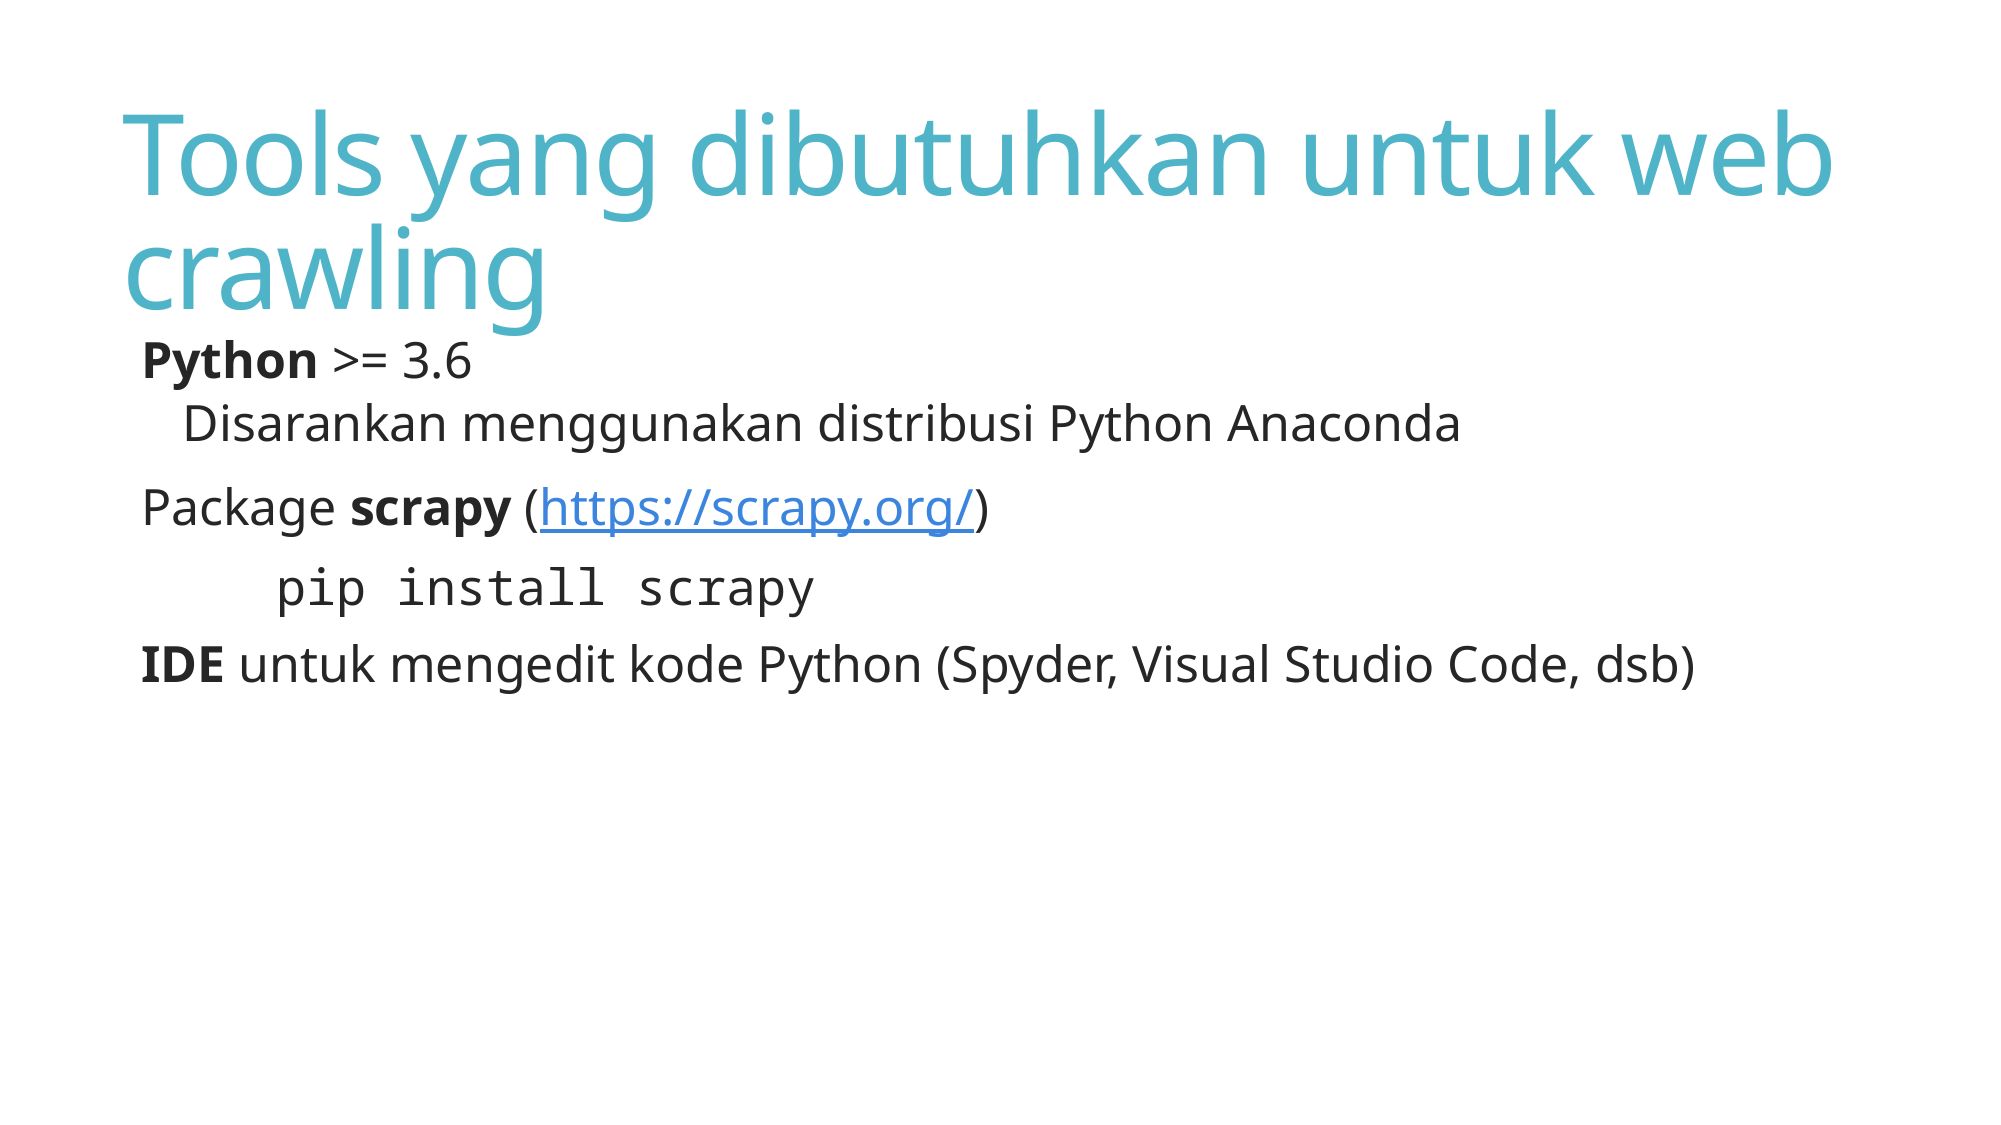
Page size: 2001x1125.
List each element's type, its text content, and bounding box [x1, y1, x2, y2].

list Python >= 3.6 Disarankan menggunakan distribusi Python Anaconda Package scrapy (https://scrapy.org/) pip install scrapy IDE untuk mengedit kode Python (Spyder, Visual Studio Code, dsb) [111, 329, 1876, 948]
title Tools yang dibutuhkan untuk web crawling [107, 81, 1875, 354]
